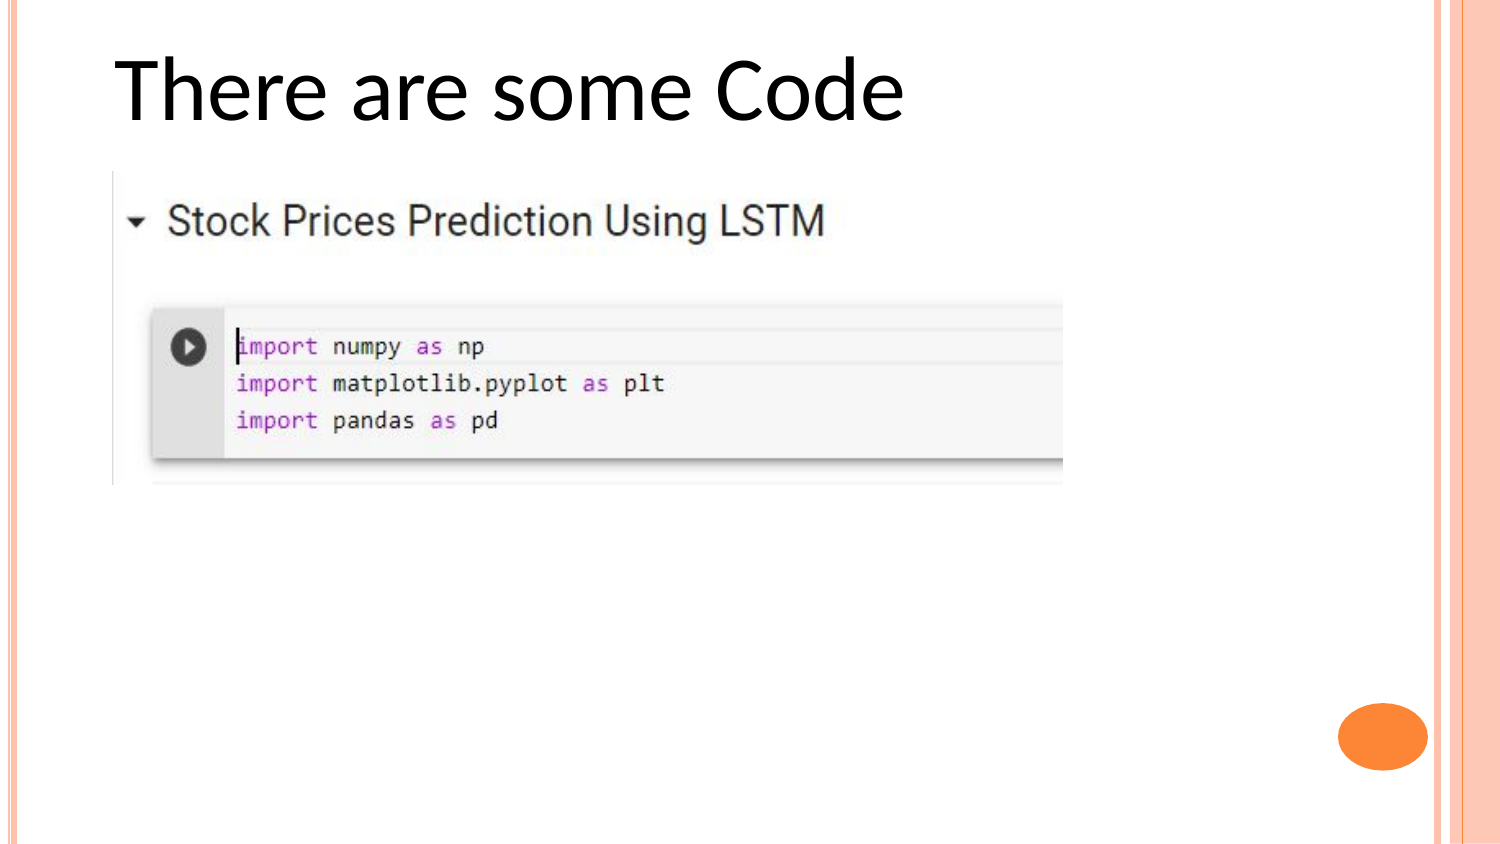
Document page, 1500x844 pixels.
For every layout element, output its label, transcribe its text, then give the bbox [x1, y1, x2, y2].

picture [112, 171, 1063, 485]
text_box There are some Code [99, 21, 1188, 147]
